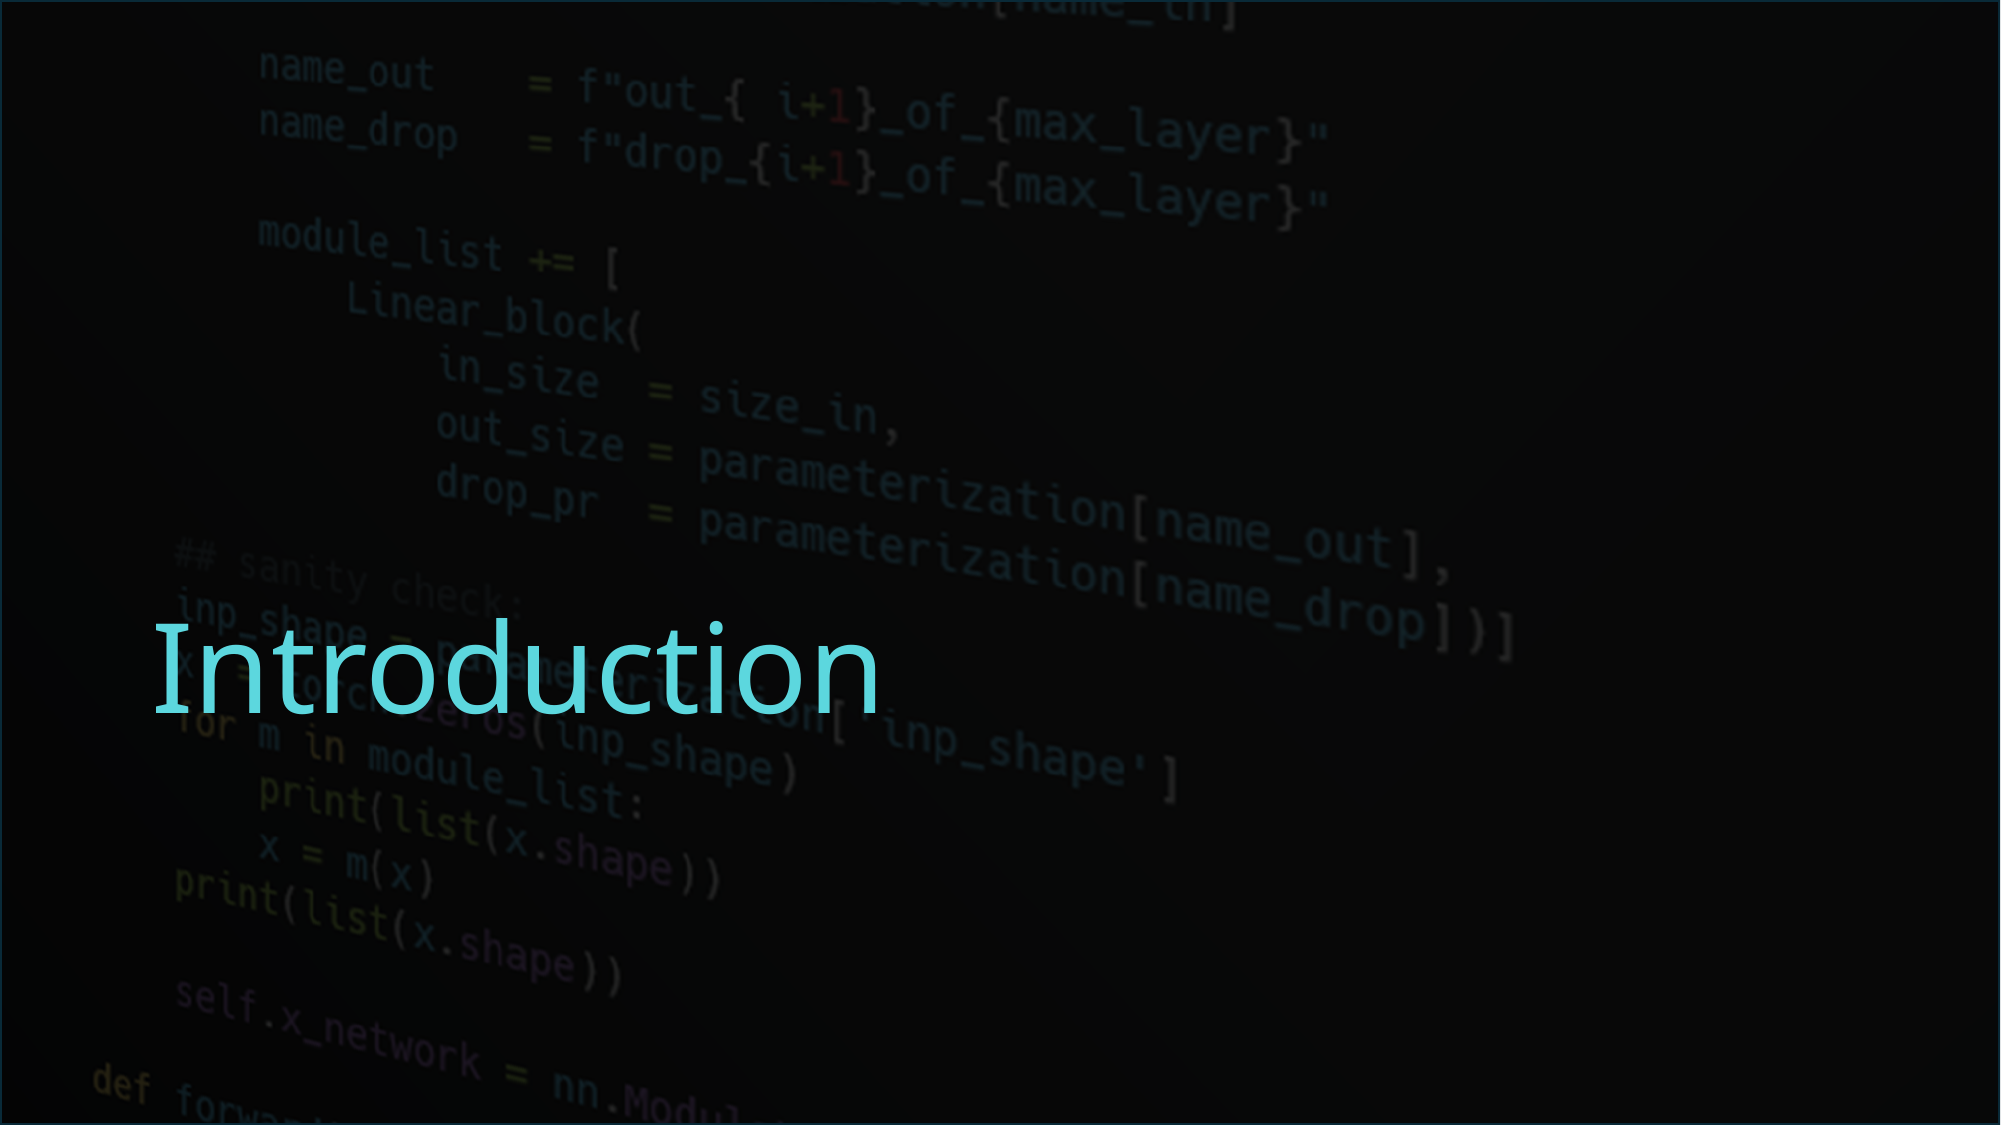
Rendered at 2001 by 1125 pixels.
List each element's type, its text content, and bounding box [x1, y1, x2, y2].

title Introduction [136, 280, 1862, 749]
